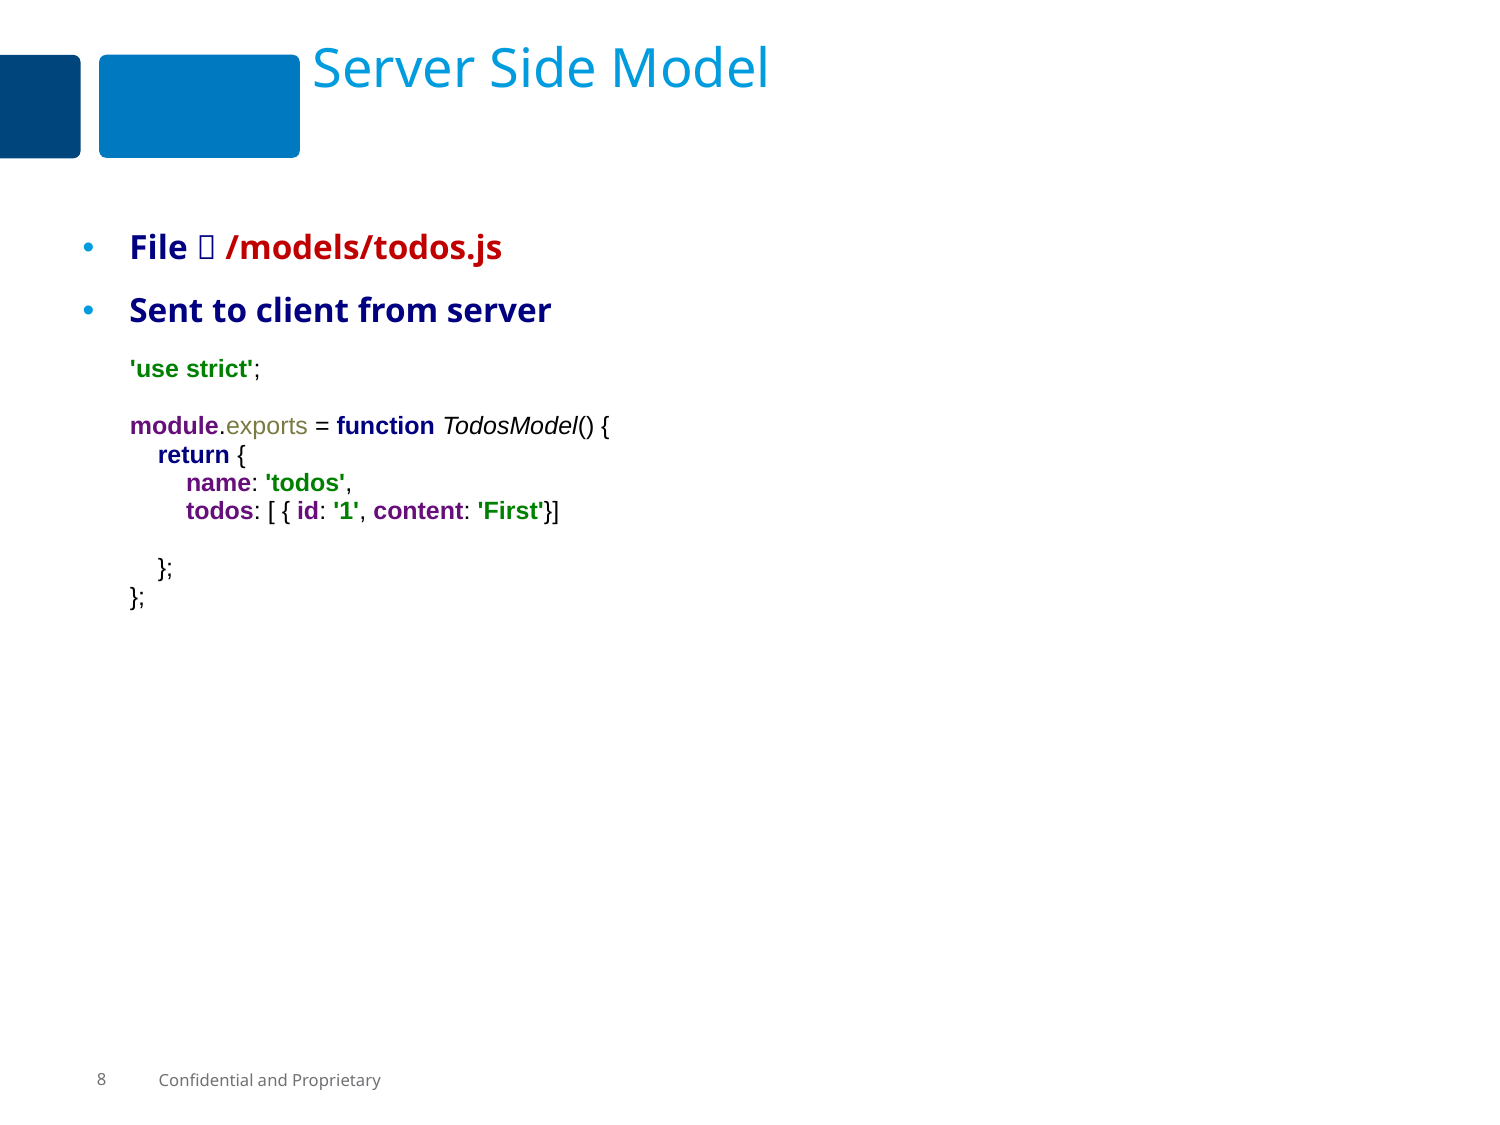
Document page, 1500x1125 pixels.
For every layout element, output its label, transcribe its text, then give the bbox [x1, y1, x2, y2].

list File  /models/todos.js Sent to client from server 'use strict'; module.exports = function TodosModel() { return { name: 'todos', todos: [ { id: '1', content: 'First'}] }; }; [82, 221, 1413, 1013]
title Server Side Model [312, 37, 1463, 175]
